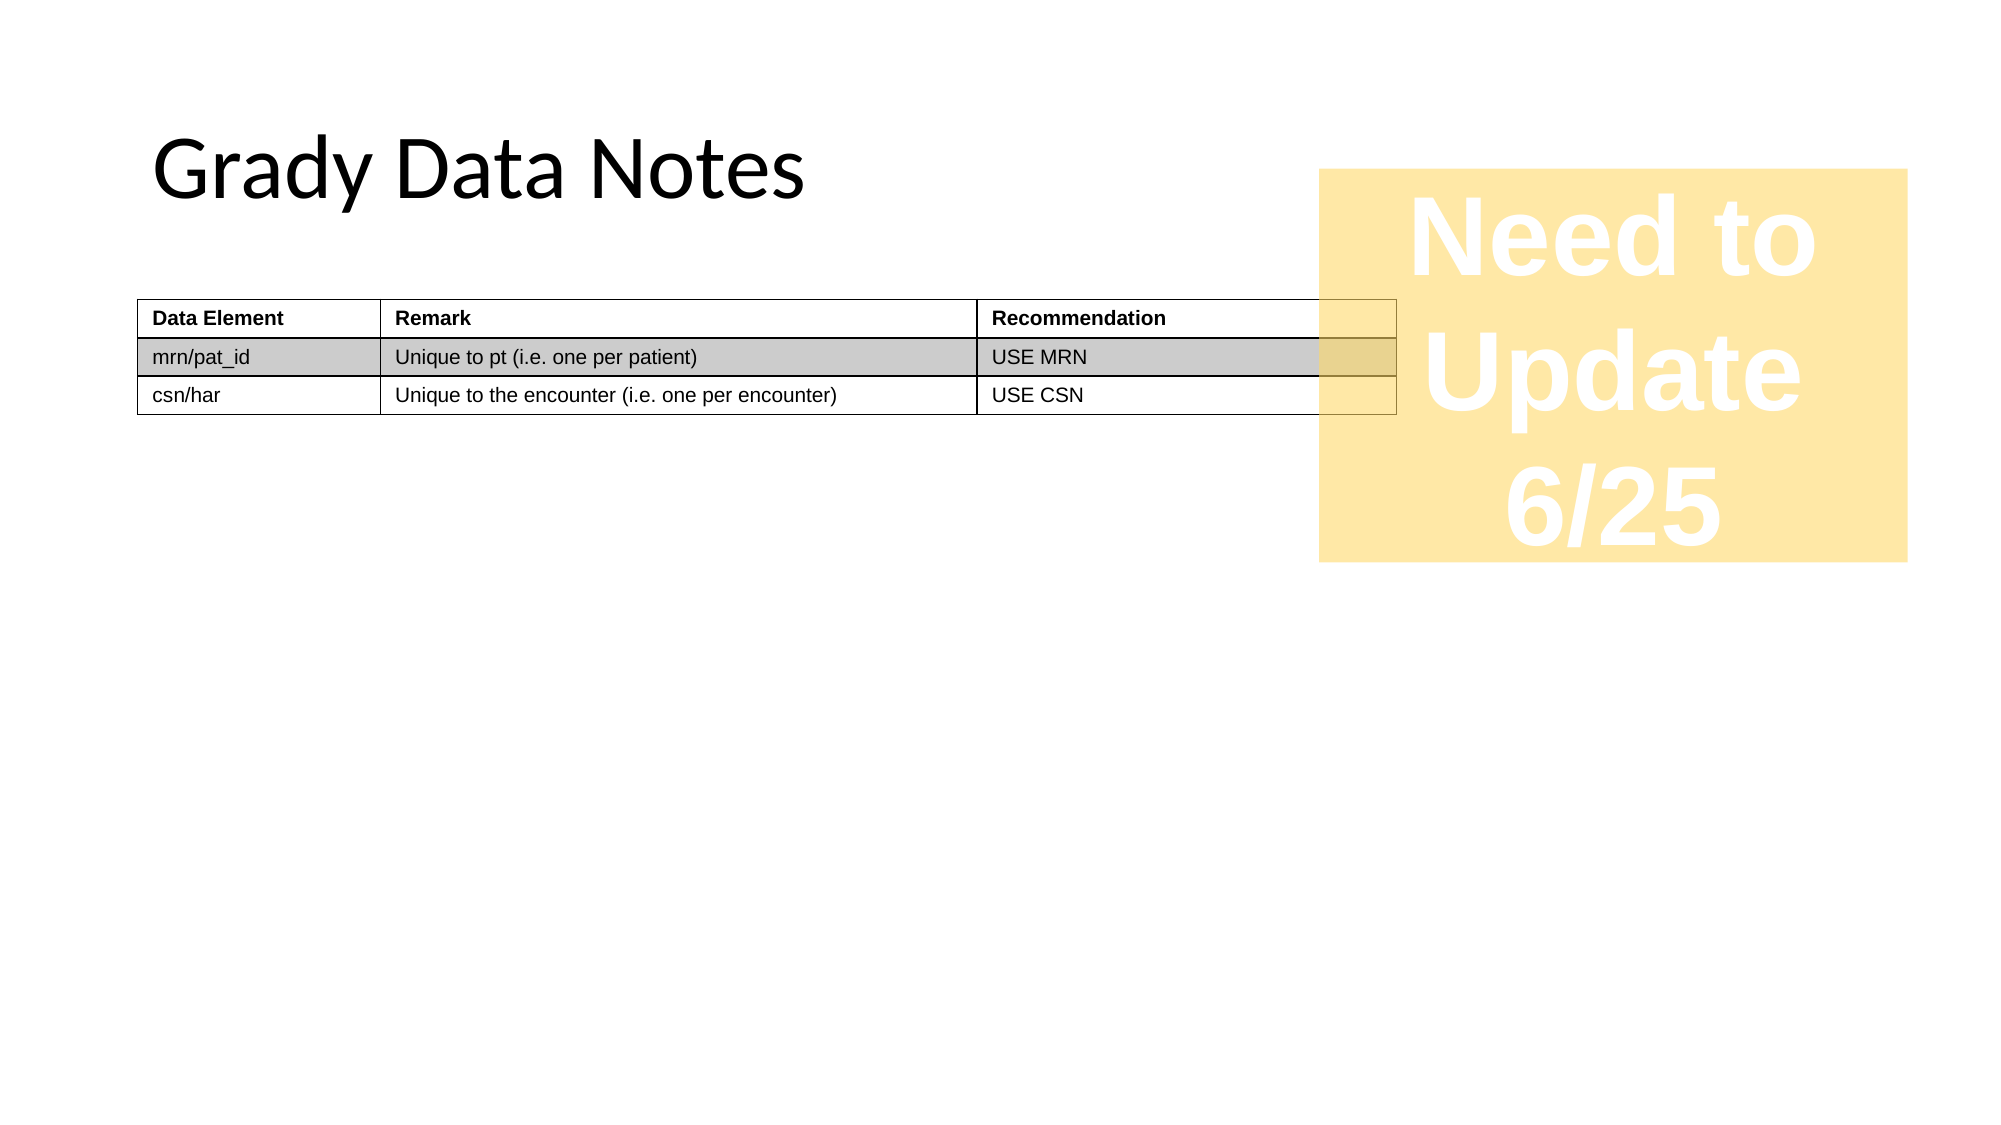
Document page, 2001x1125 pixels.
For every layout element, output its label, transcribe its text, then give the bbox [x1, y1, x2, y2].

table_cell csn/har [138, 377, 380, 414]
table_header Recommendation [978, 300, 1317, 337]
title Grady Data Notes [137, 59, 1863, 278]
table_header Remark [381, 300, 976, 337]
table_cell Unique to the encounter (i.e. one per encounter) [381, 377, 976, 414]
table_cell USE MRN [978, 339, 1317, 375]
text_box Need to Update 6/25 [1317, 166, 1910, 564]
table_cell mrn/pat_id [138, 339, 380, 375]
table_cell Unique to pt (i.e. one per patient) [381, 339, 976, 375]
table_cell USE CSN [978, 377, 1317, 414]
table_header Data Element [138, 300, 380, 337]
